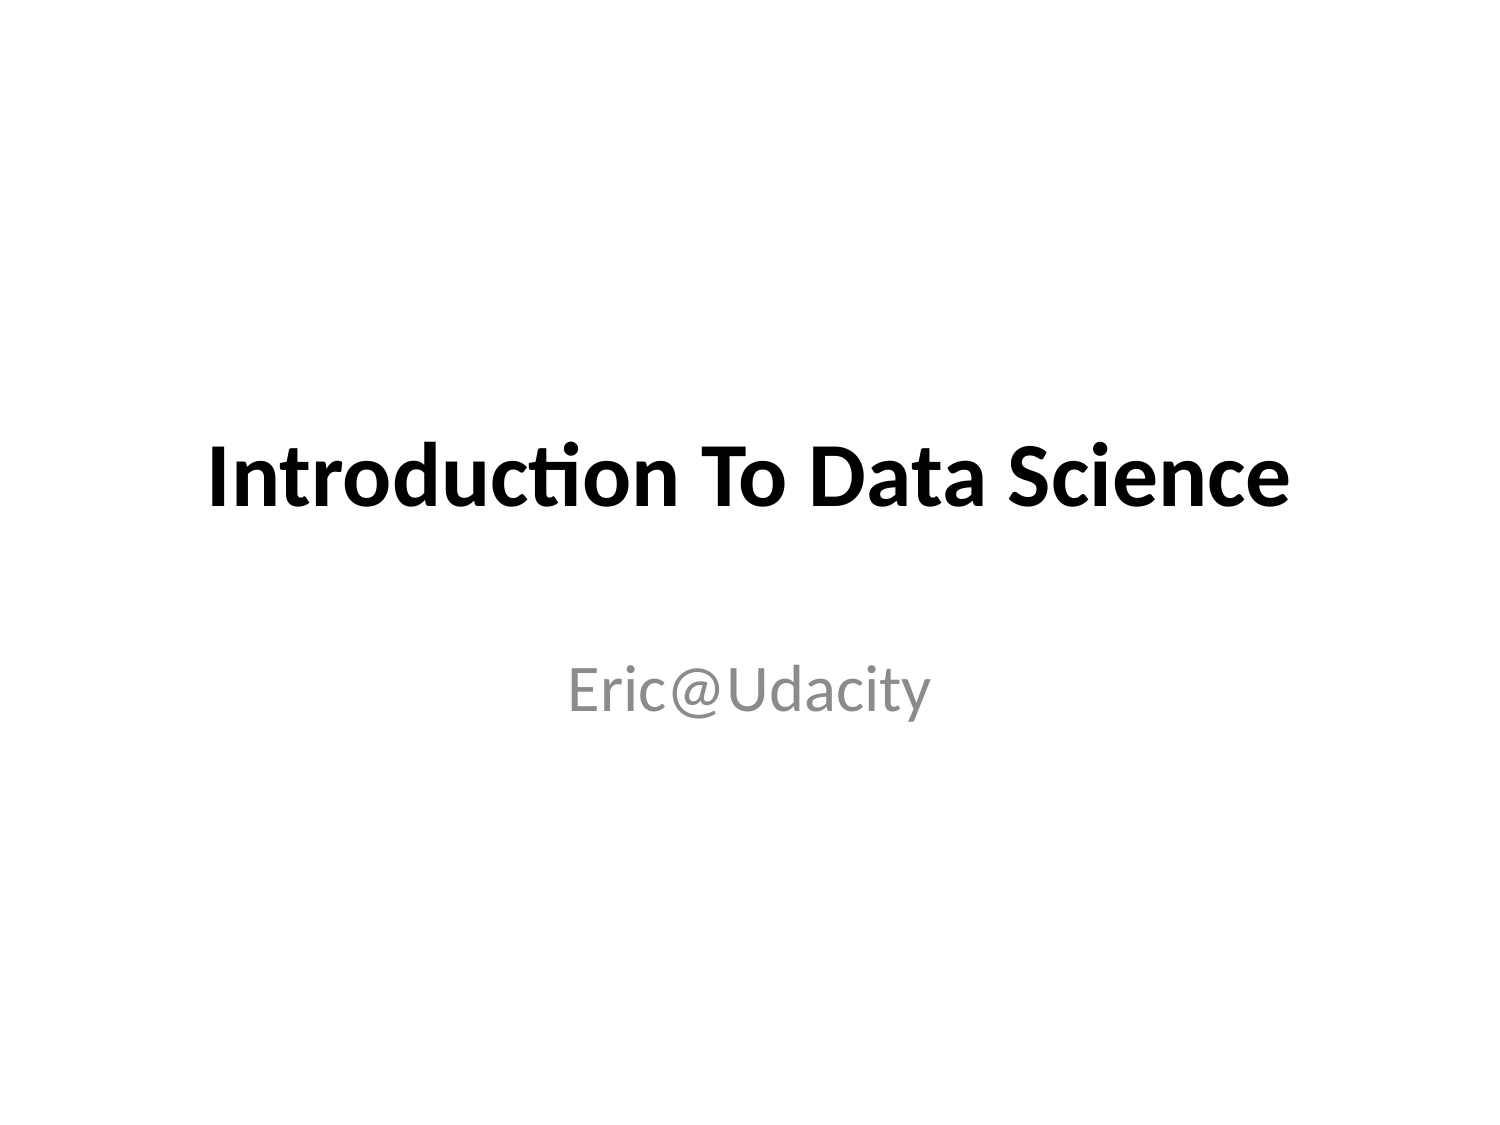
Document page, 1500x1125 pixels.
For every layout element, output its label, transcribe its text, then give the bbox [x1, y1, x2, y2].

subtitle Eric@Udacity [225, 637, 1275, 925]
title Introduction To Data Science [112, 349, 1388, 591]
